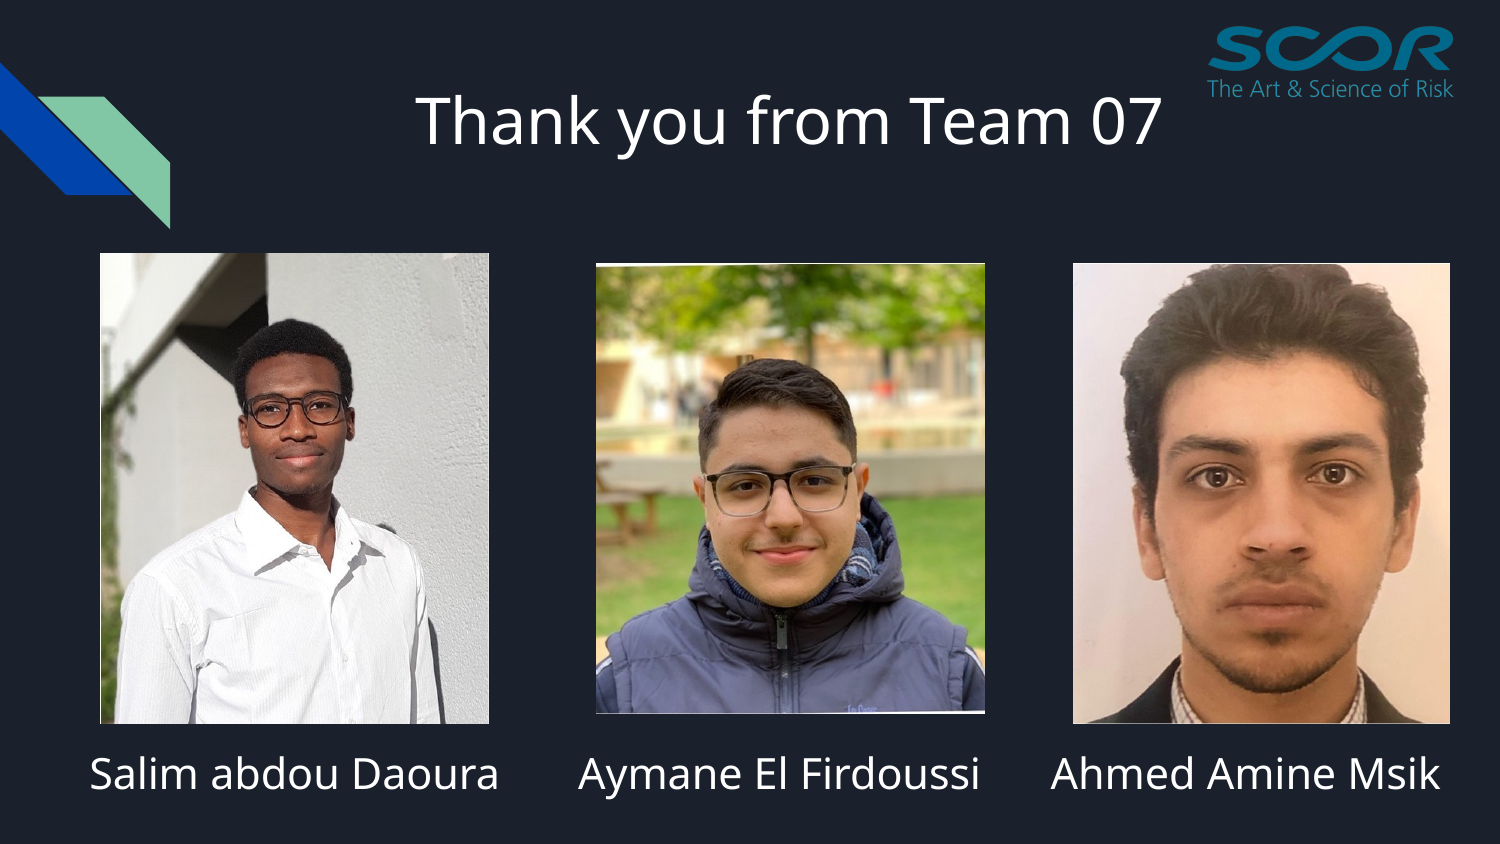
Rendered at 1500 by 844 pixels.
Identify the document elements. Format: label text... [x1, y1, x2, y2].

list Ahmed Amine Msik [919, 724, 1500, 814]
title Thank you from Team 07 [212, 64, 1368, 215]
picture [1203, 25, 1457, 98]
picture [100, 253, 490, 725]
list Salim abdou Daoura [0, 724, 453, 814]
picture [1073, 263, 1451, 724]
list Aymane El Firdoussi [453, 724, 919, 814]
picture [595, 263, 985, 715]
